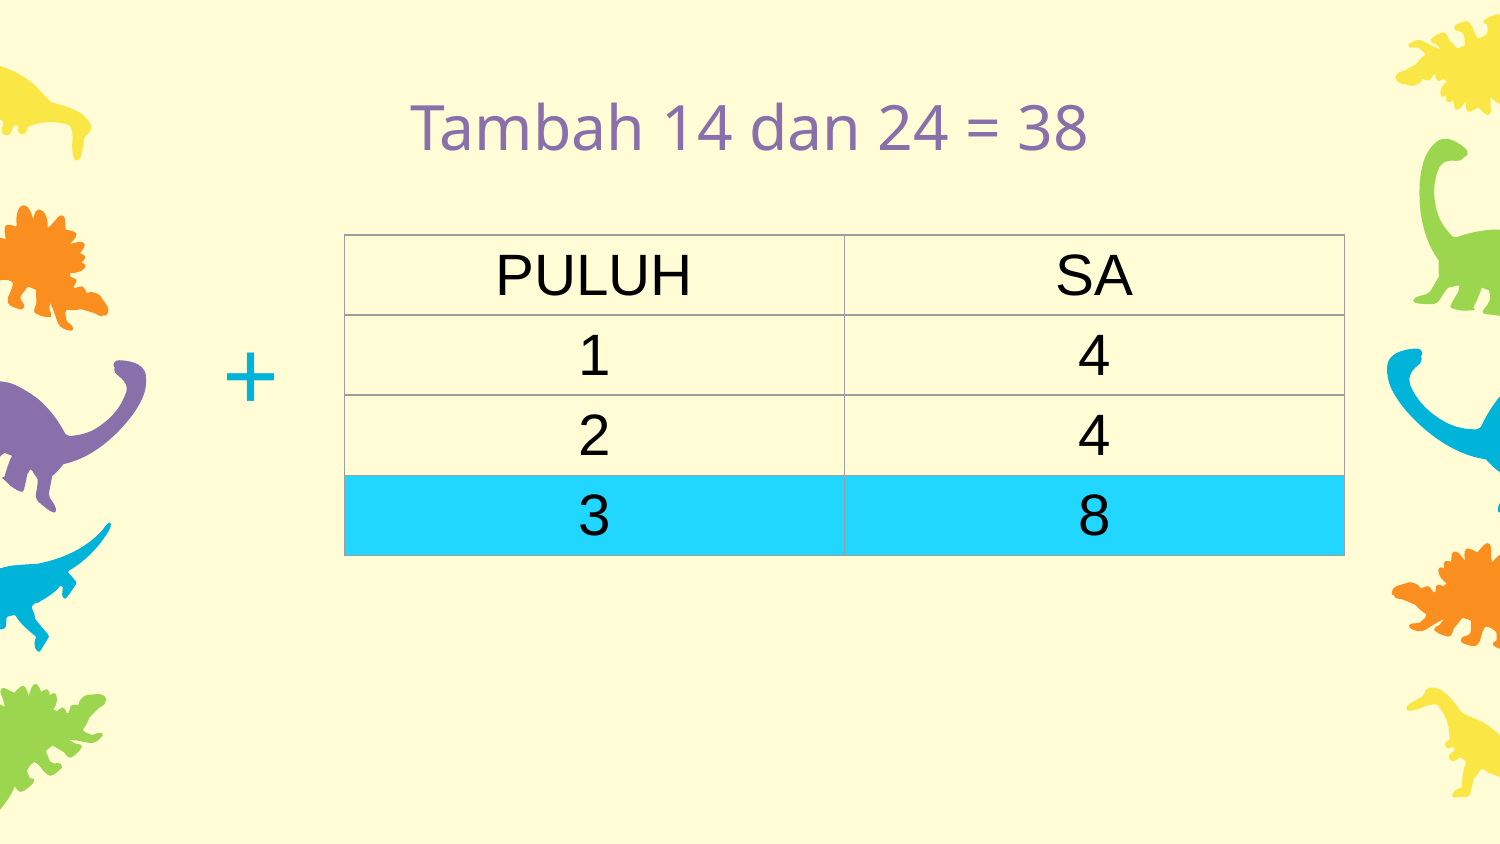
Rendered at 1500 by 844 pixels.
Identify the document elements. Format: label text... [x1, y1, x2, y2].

table_cell 2 [345, 396, 844, 475]
table_cell 4 [845, 396, 1344, 475]
table_header SA [845, 236, 1344, 314]
title Tambah 14 dan 24 = 38 [118, 72, 1382, 167]
table_cell 3 [345, 476, 844, 555]
table_header PULUH [345, 236, 844, 314]
table_cell 4 [845, 316, 1344, 394]
title + [83, 362, 344, 448]
table_cell 1 [345, 316, 844, 394]
table_cell 8 [845, 476, 1344, 555]
